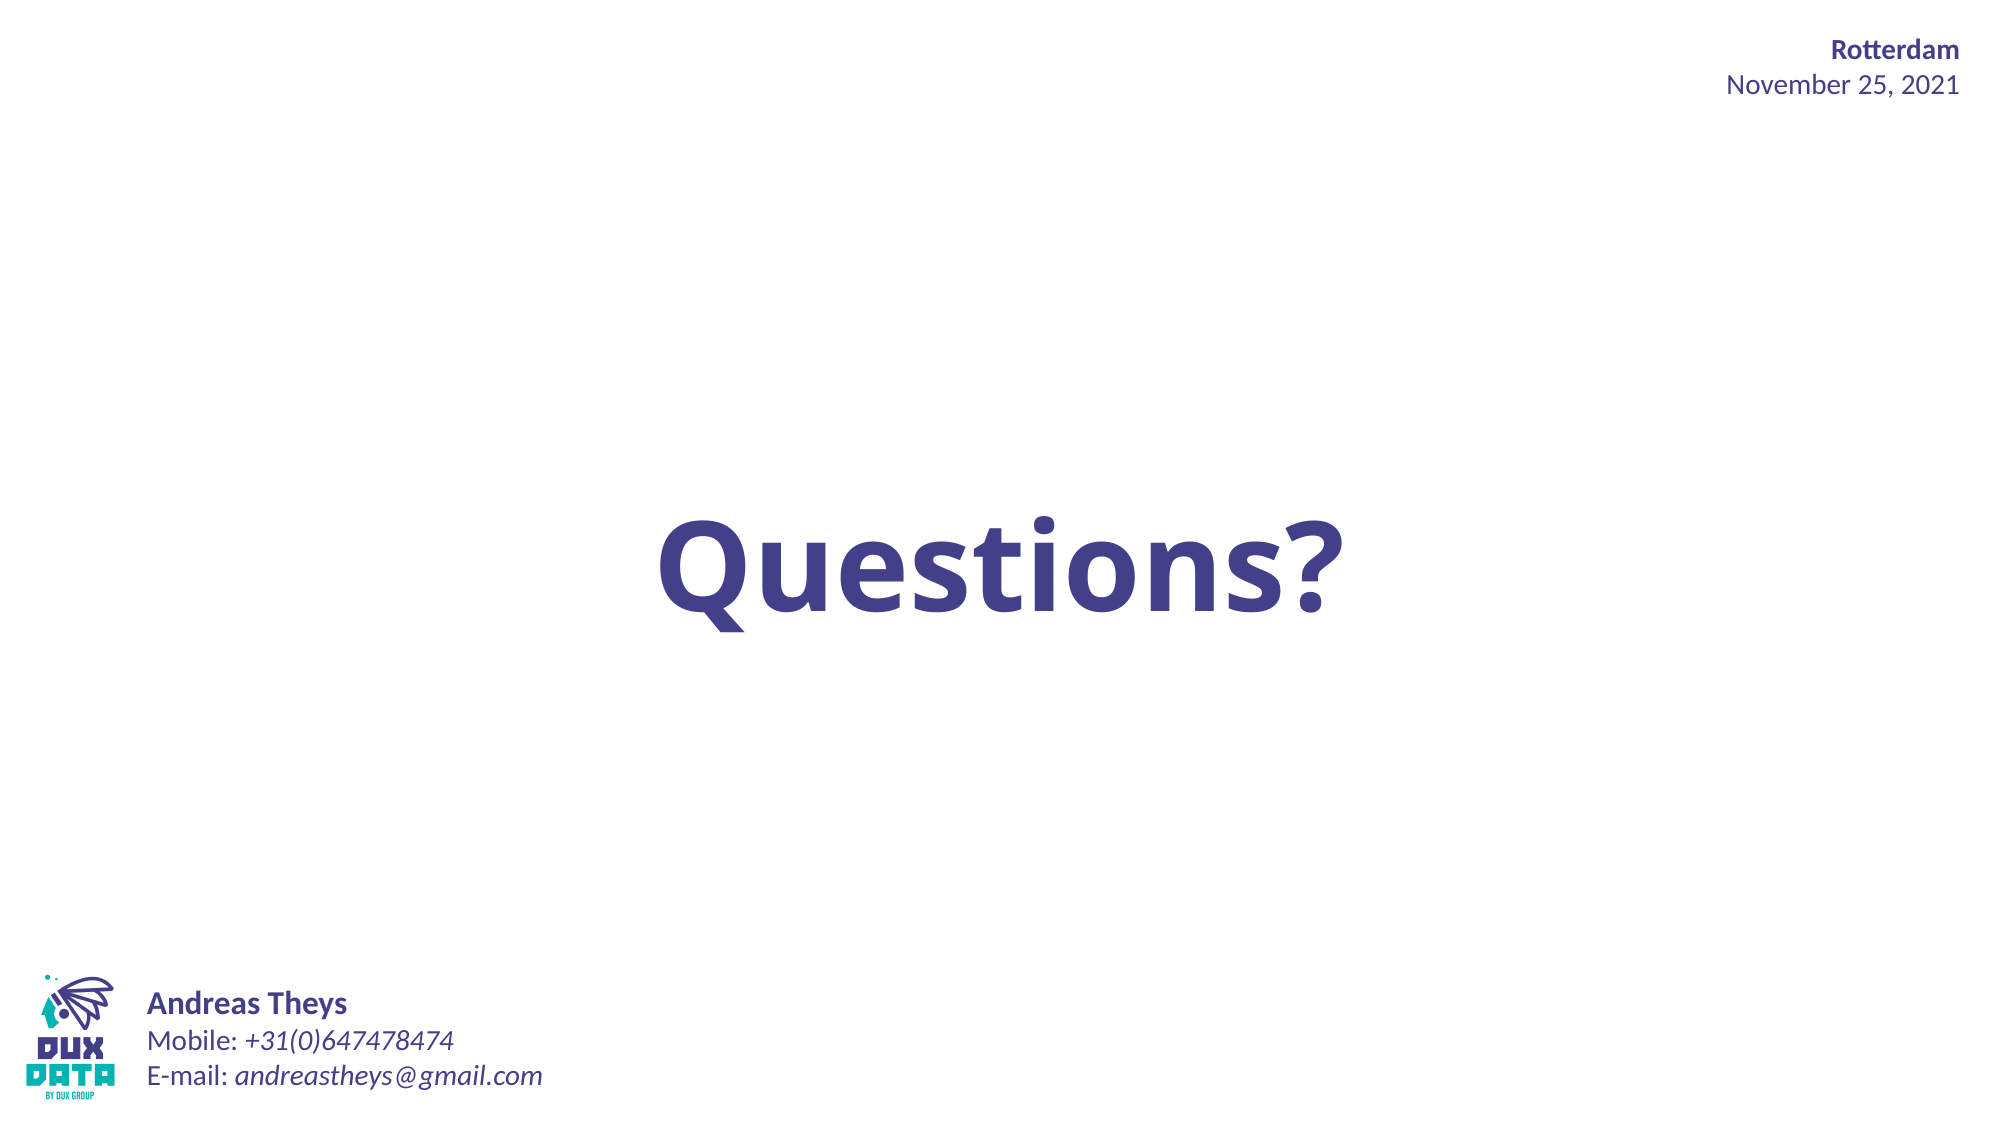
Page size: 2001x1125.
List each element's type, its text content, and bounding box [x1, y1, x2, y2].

text_box Rotterdam November 25, 2021 [1627, 22, 1975, 108]
text_box Questions? [0, 479, 2000, 644]
picture [24, 973, 118, 1101]
text_box Andreas Theys Mobile: +31(0)647478474 E-mail: andreastheys@gmail.com [132, 973, 573, 1099]
